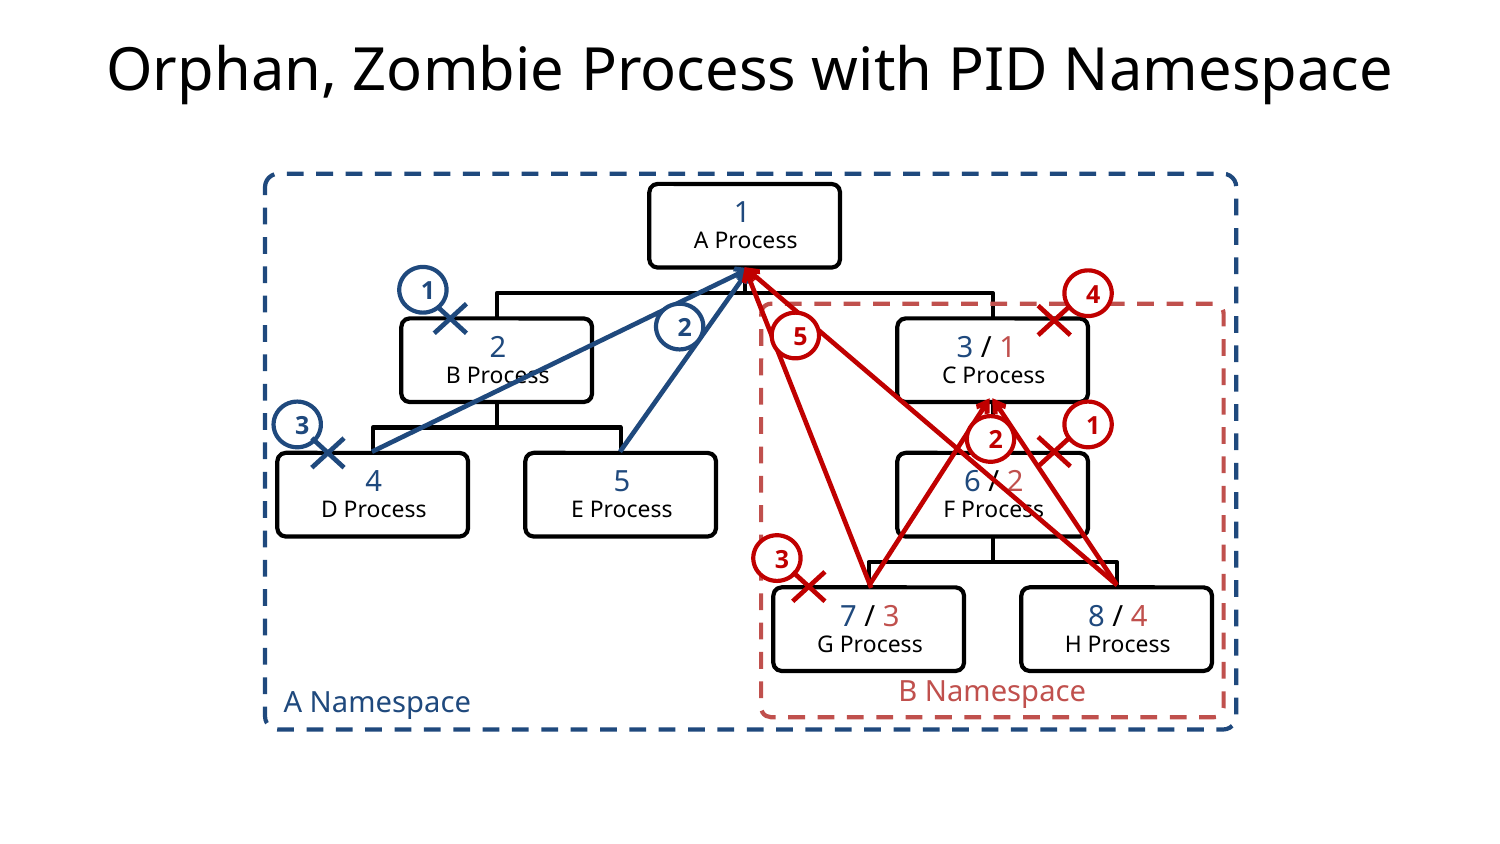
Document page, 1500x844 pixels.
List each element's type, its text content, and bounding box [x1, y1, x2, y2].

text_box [1037, 436, 1071, 467]
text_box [744, 266, 872, 589]
title Orphan, Zombie Process with PID Namespace [75, 0, 1425, 138]
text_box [872, 266, 1118, 586]
text_box B Namespace [759, 304, 1226, 720]
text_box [276, 161, 1213, 694]
text_box A Namespace [262, 172, 1239, 732]
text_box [1037, 305, 1071, 336]
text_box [311, 437, 345, 468]
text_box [371, 267, 741, 452]
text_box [792, 571, 826, 602]
